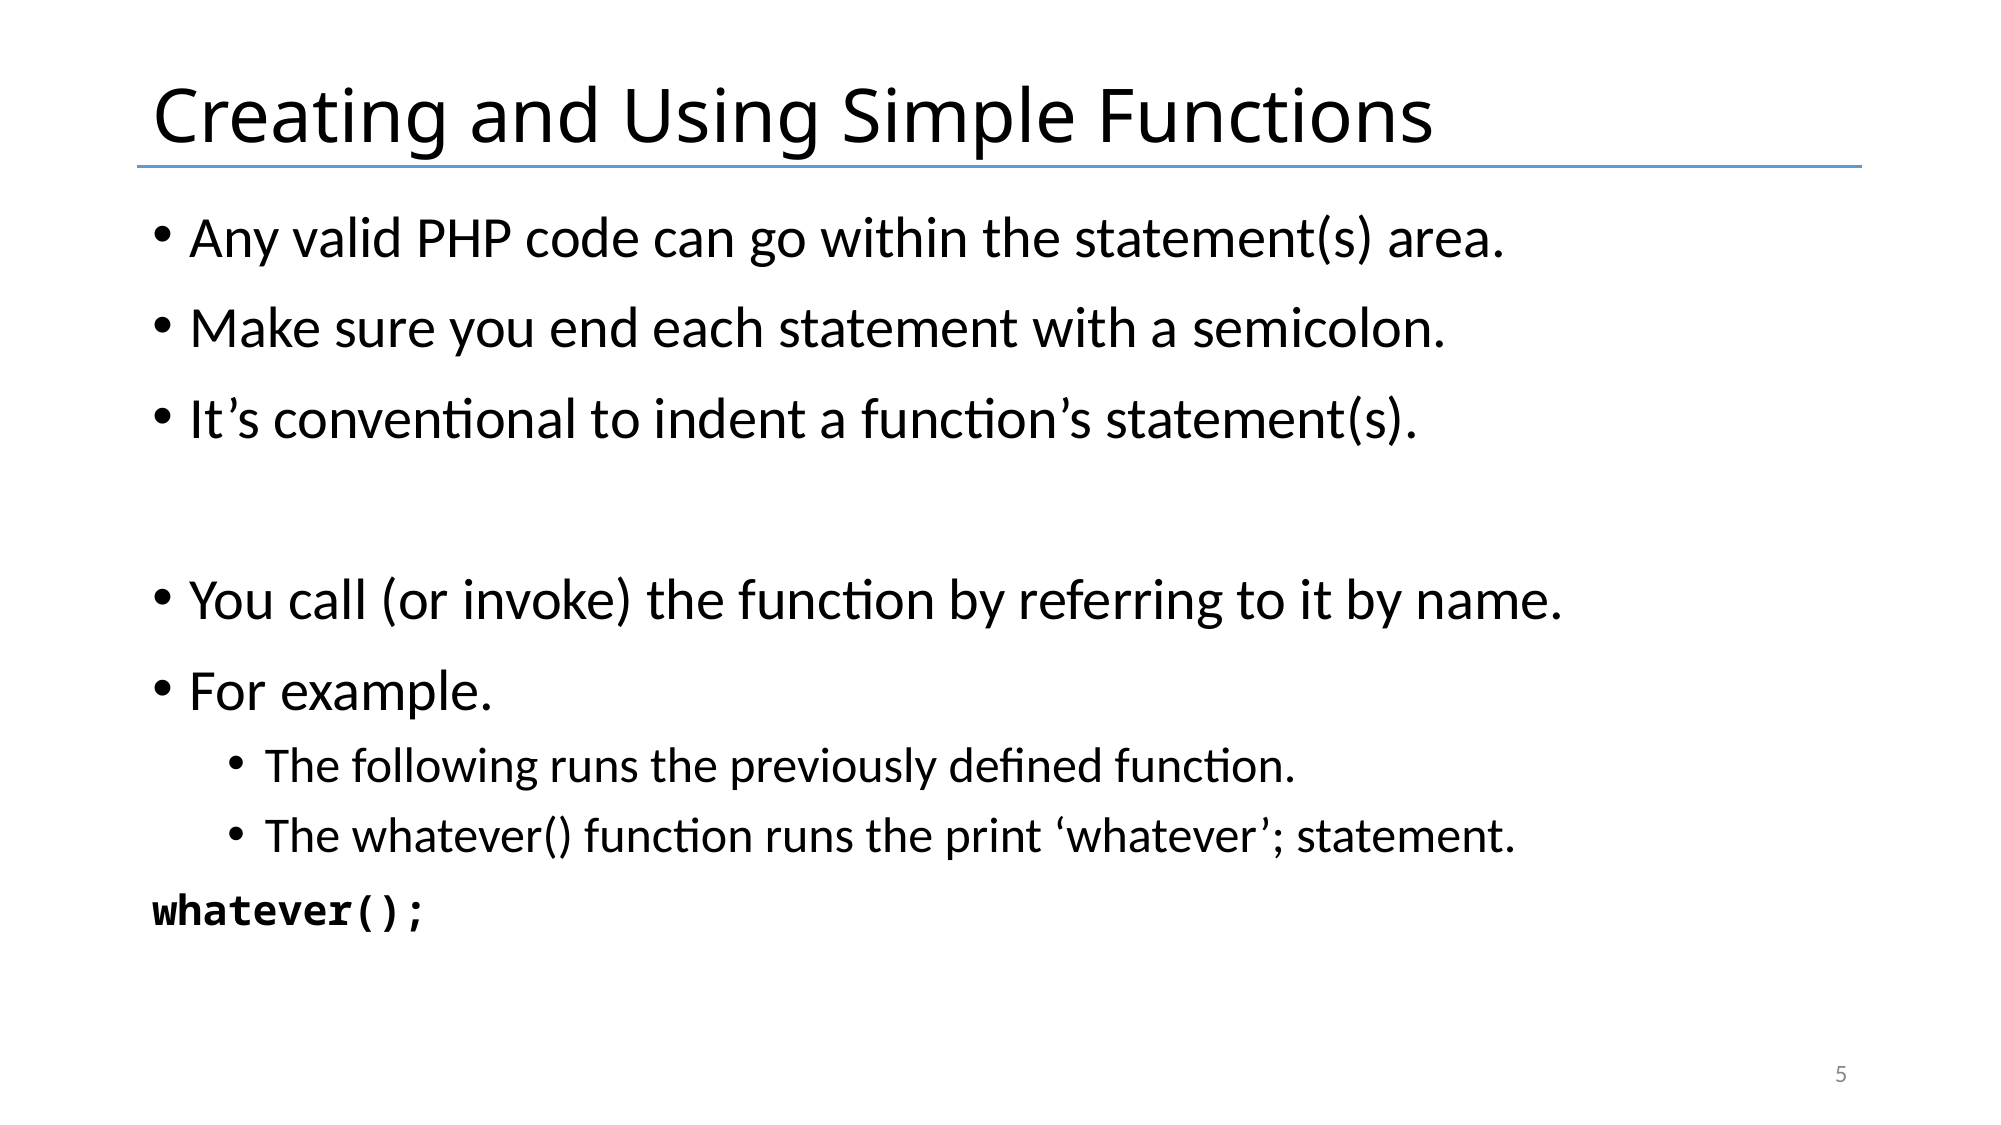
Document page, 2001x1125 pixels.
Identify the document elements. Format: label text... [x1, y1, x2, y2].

slide_number 5 [1412, 1042, 1863, 1103]
list Any valid PHP code can go within the statement(s) area. Make sure you end each statement with a semicolon. It’s conventional to indent a function’s statement(s). You call (or invoke) the function by referring to it by name. For example. The following runs the previously defined function. The whatever() function runs the print ‘whatever’; statement. whatever(); [137, 191, 1863, 1017]
title Creating and Using Simple Functions [137, 59, 1863, 165]
